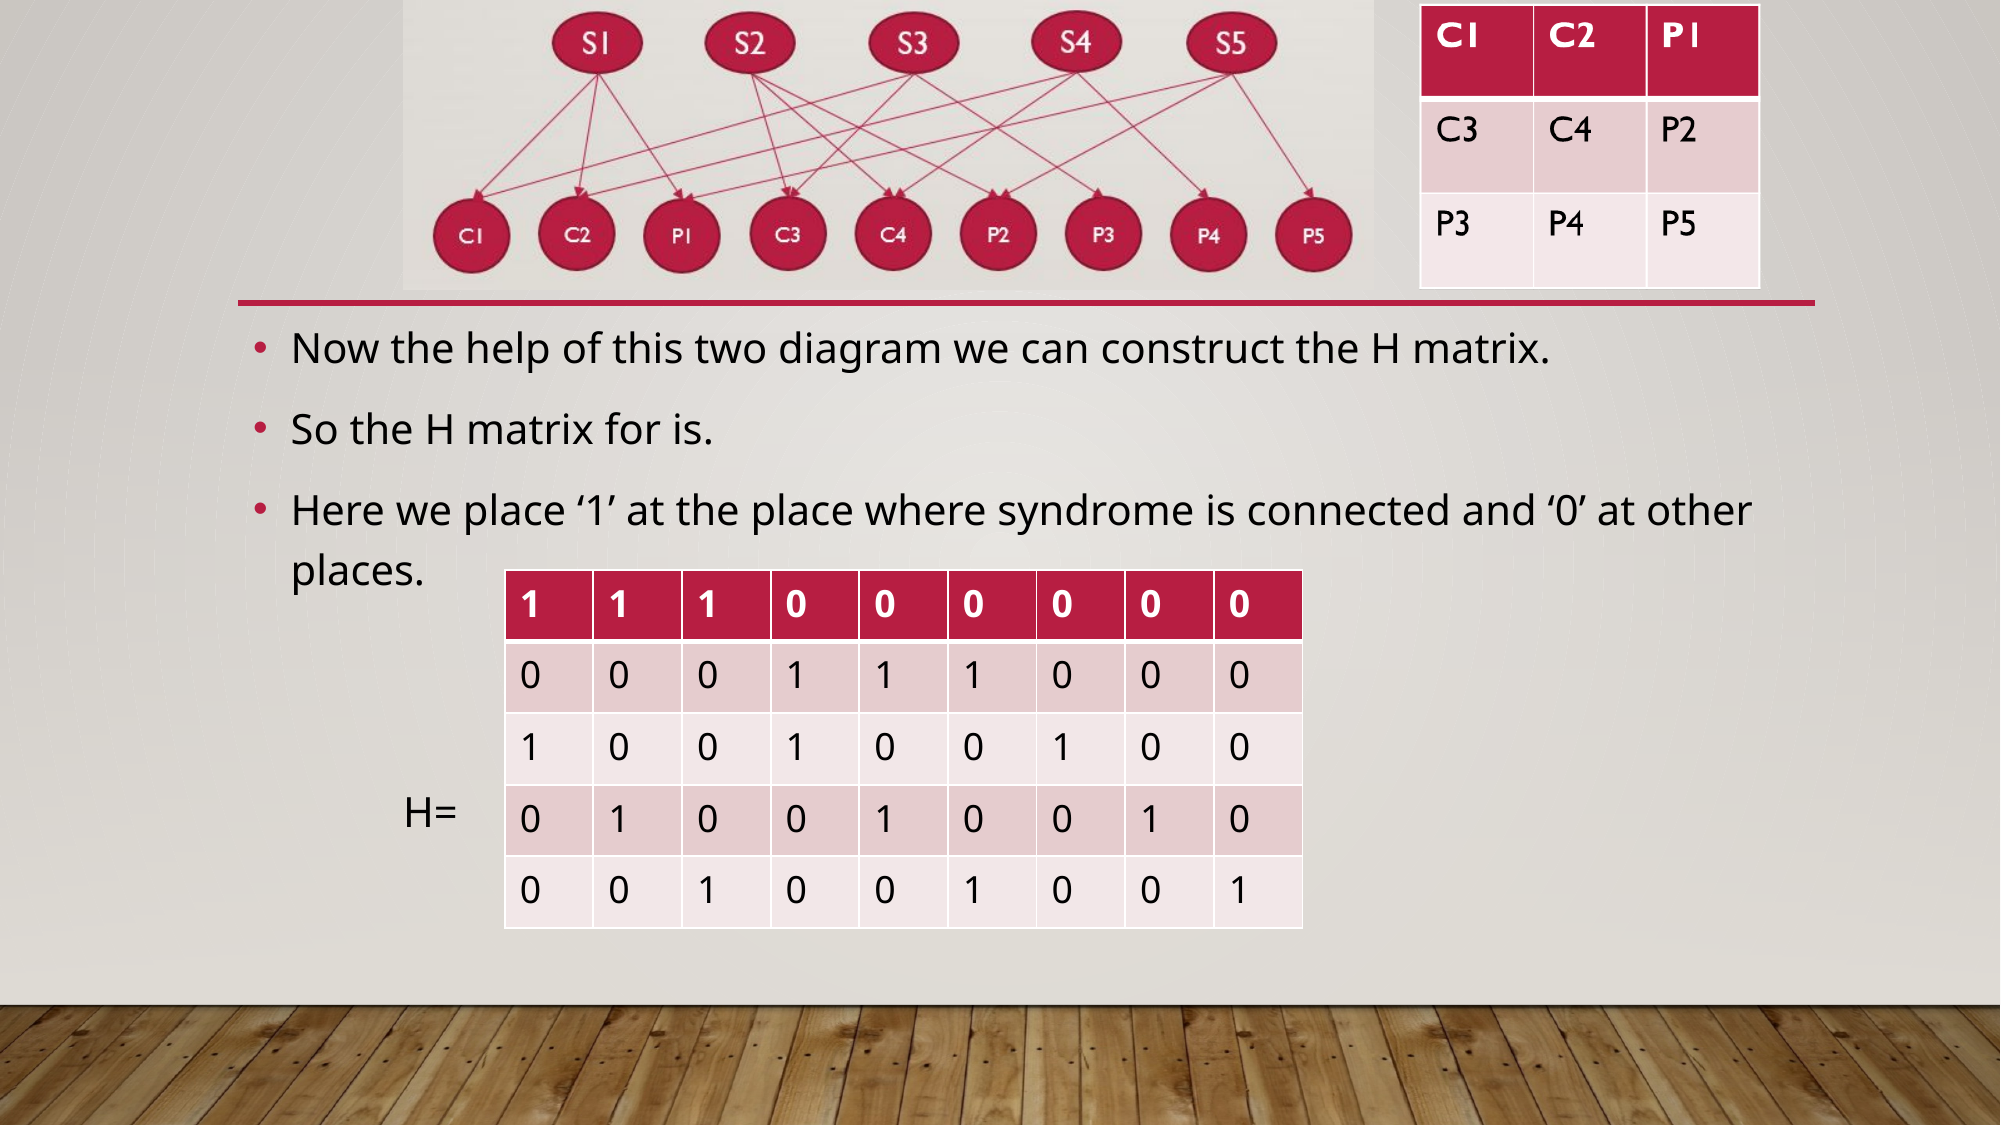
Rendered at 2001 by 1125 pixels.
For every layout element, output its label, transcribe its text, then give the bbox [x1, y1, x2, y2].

list Now the help of this two diagram we can construct the H matrix. So the H matrix for is. Here we place ‘1’ at the place where syndrome is connected and ‘0’ at other places. H= [238, 304, 1814, 975]
table_cell 0 [1126, 714, 1213, 784]
table_cell 0 [1126, 857, 1213, 927]
table_cell 1 [506, 714, 592, 784]
table_header 0 [1126, 571, 1213, 639]
table_header 1 [594, 571, 681, 639]
table_cell 0 [860, 857, 947, 927]
table_cell 0 [1126, 644, 1213, 712]
table_header 0 [949, 571, 1036, 639]
table_cell 1 [860, 644, 947, 712]
table_header 0 [1037, 571, 1124, 639]
table_cell 1 [949, 857, 1036, 927]
table_cell 0 [772, 857, 858, 927]
table_cell 1 [1126, 786, 1213, 855]
table_cell 1 [1215, 857, 1302, 927]
table_header 0 [860, 571, 947, 639]
table_cell 0 [1215, 644, 1302, 712]
picture [403, 0, 1374, 291]
table_header 0 [1215, 571, 1302, 639]
picture [0, 1005, 2000, 1125]
table_header 0 [772, 571, 858, 639]
table_cell 0 [772, 786, 858, 855]
picture [1418, 0, 1764, 291]
table_cell 0 [594, 714, 681, 784]
table_cell 1 [772, 714, 858, 784]
table_cell 0 [1215, 786, 1302, 855]
table_cell 0 [506, 857, 592, 927]
table_cell 1 [860, 786, 947, 855]
table_header 1 [506, 571, 592, 639]
table_cell 0 [1215, 714, 1302, 784]
table_cell 0 [1037, 786, 1124, 855]
table_header 1 [683, 571, 770, 639]
table_cell 0 [1037, 857, 1124, 927]
table_cell 1 [594, 786, 681, 855]
table_cell 0 [1037, 644, 1124, 712]
table_cell 1 [1037, 714, 1124, 784]
table_cell 0 [594, 644, 681, 712]
table_cell 0 [860, 714, 947, 784]
table_cell 1 [683, 857, 770, 927]
table_cell 0 [683, 714, 770, 784]
table_cell 0 [949, 786, 1036, 855]
table_cell 1 [772, 644, 858, 712]
table_cell 0 [949, 714, 1036, 784]
table_cell 0 [506, 786, 592, 855]
table_cell 0 [506, 644, 592, 712]
table_cell 0 [594, 857, 681, 927]
table_cell 0 [683, 786, 770, 855]
table_cell 1 [949, 644, 1036, 712]
table_cell 0 [683, 644, 770, 712]
